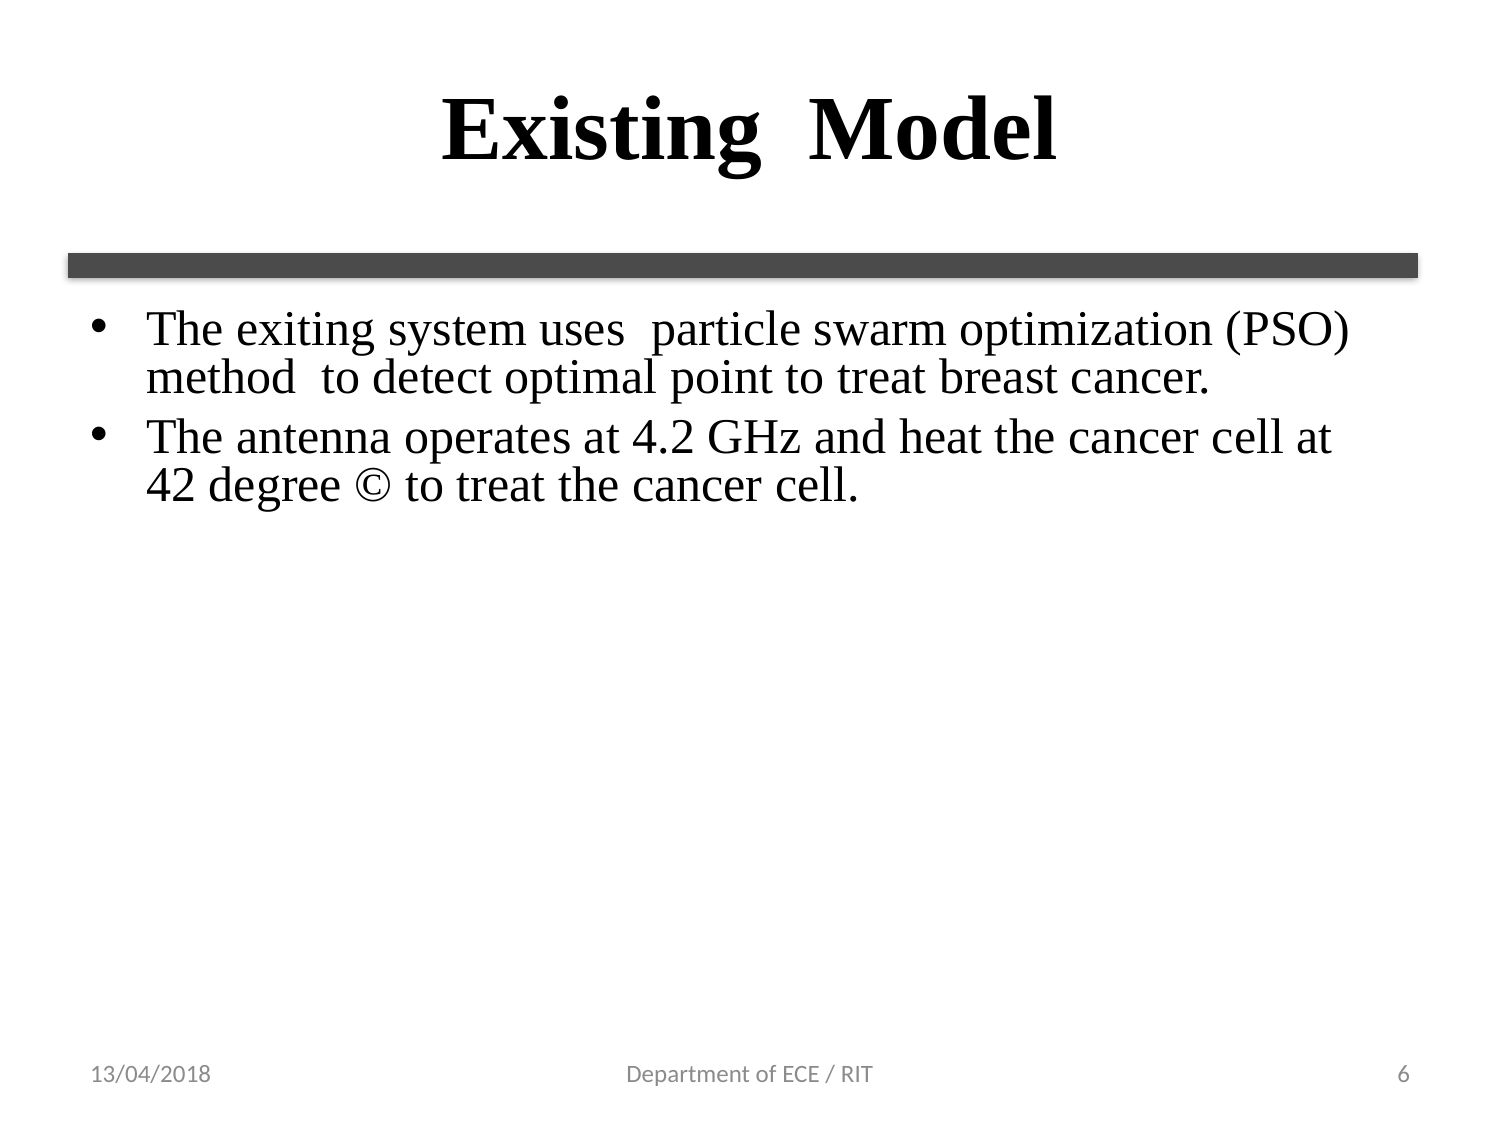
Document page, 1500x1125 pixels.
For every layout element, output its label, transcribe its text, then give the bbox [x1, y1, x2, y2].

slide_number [75, 1042, 425, 1103]
slide_number 6 [1074, 1042, 1425, 1103]
text_box [68, 253, 1419, 279]
footer Department of ECE / RIT [512, 1042, 988, 1103]
list The exiting system uses particle swarm optimization (PSO) method to detect optimal point to treat breast cancer. The antenna operates at 4.2 GHz and heat the cancer cell at 42 degree © to treat the cancer cell. [74, 299, 1426, 1006]
title Existing Model [74, 44, 1426, 201]
